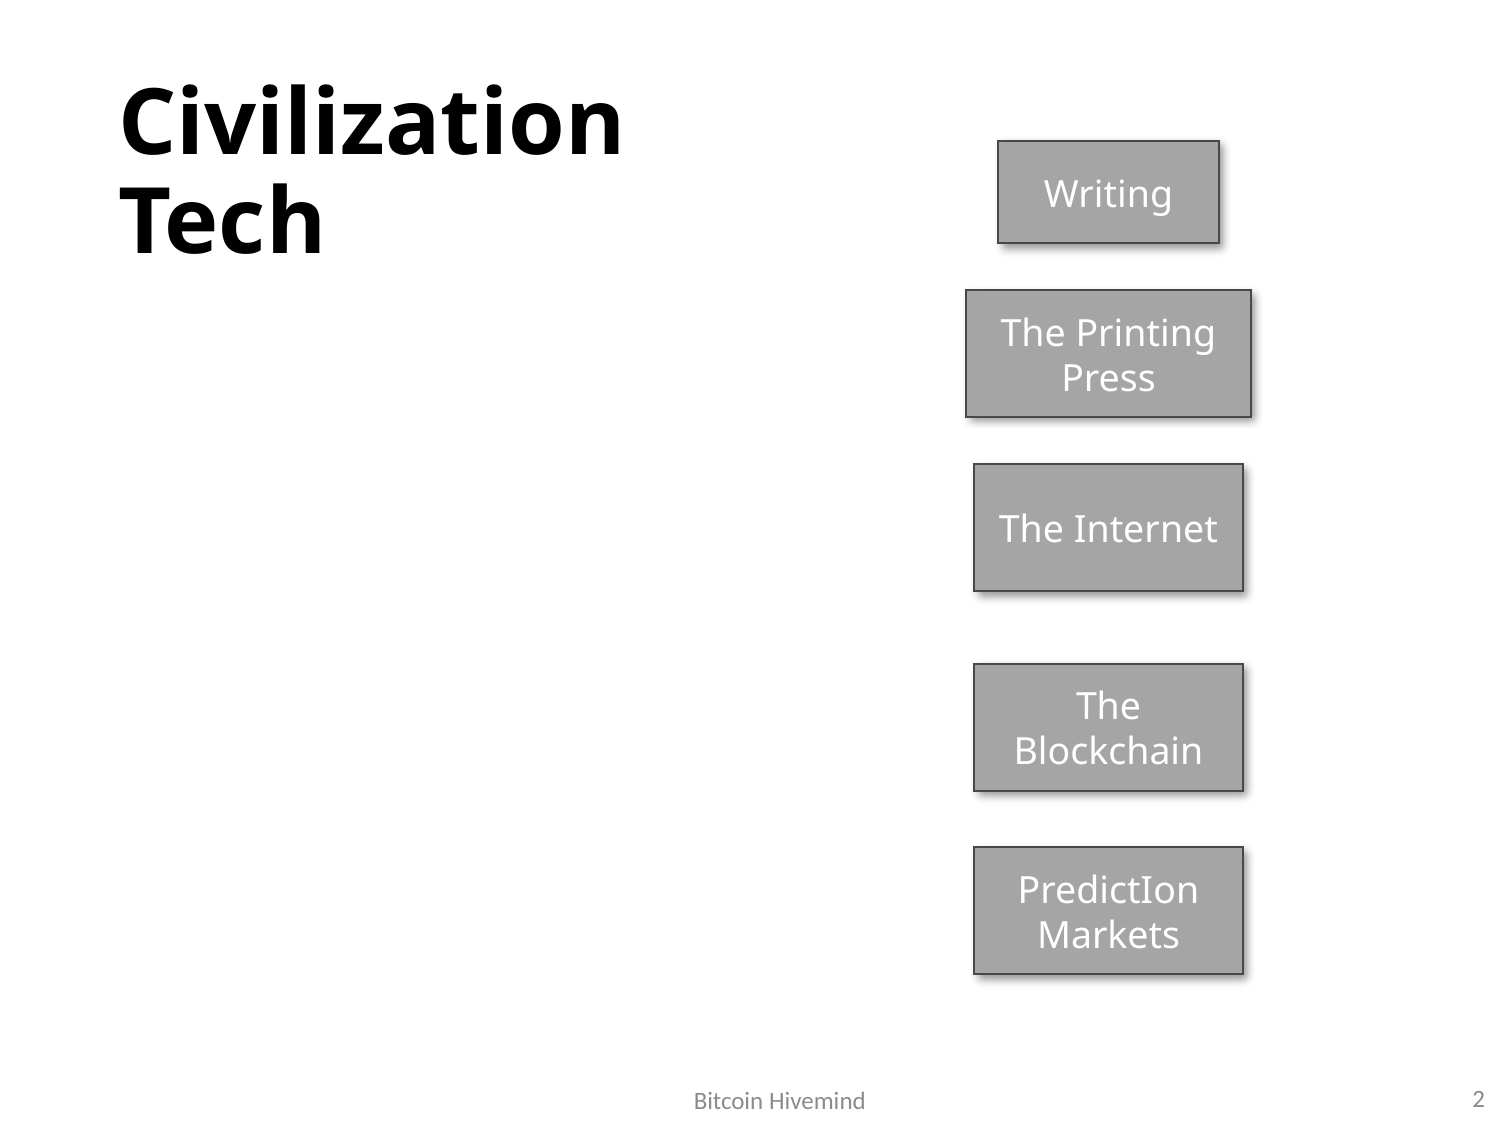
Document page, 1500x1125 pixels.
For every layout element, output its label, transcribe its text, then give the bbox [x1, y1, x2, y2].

text_box The Printing Press [965, 289, 1252, 418]
text_box Writing [997, 140, 1220, 244]
title Civilization Tech [103, 58, 754, 291]
slide_number 2 [1162, 1068, 1500, 1125]
text_box The Blockchain [973, 663, 1244, 792]
footer Bitcoin Hivemind [526, 1069, 1034, 1125]
text_box The Internet [973, 463, 1244, 592]
text_box PredictIon Markets [973, 846, 1244, 975]
